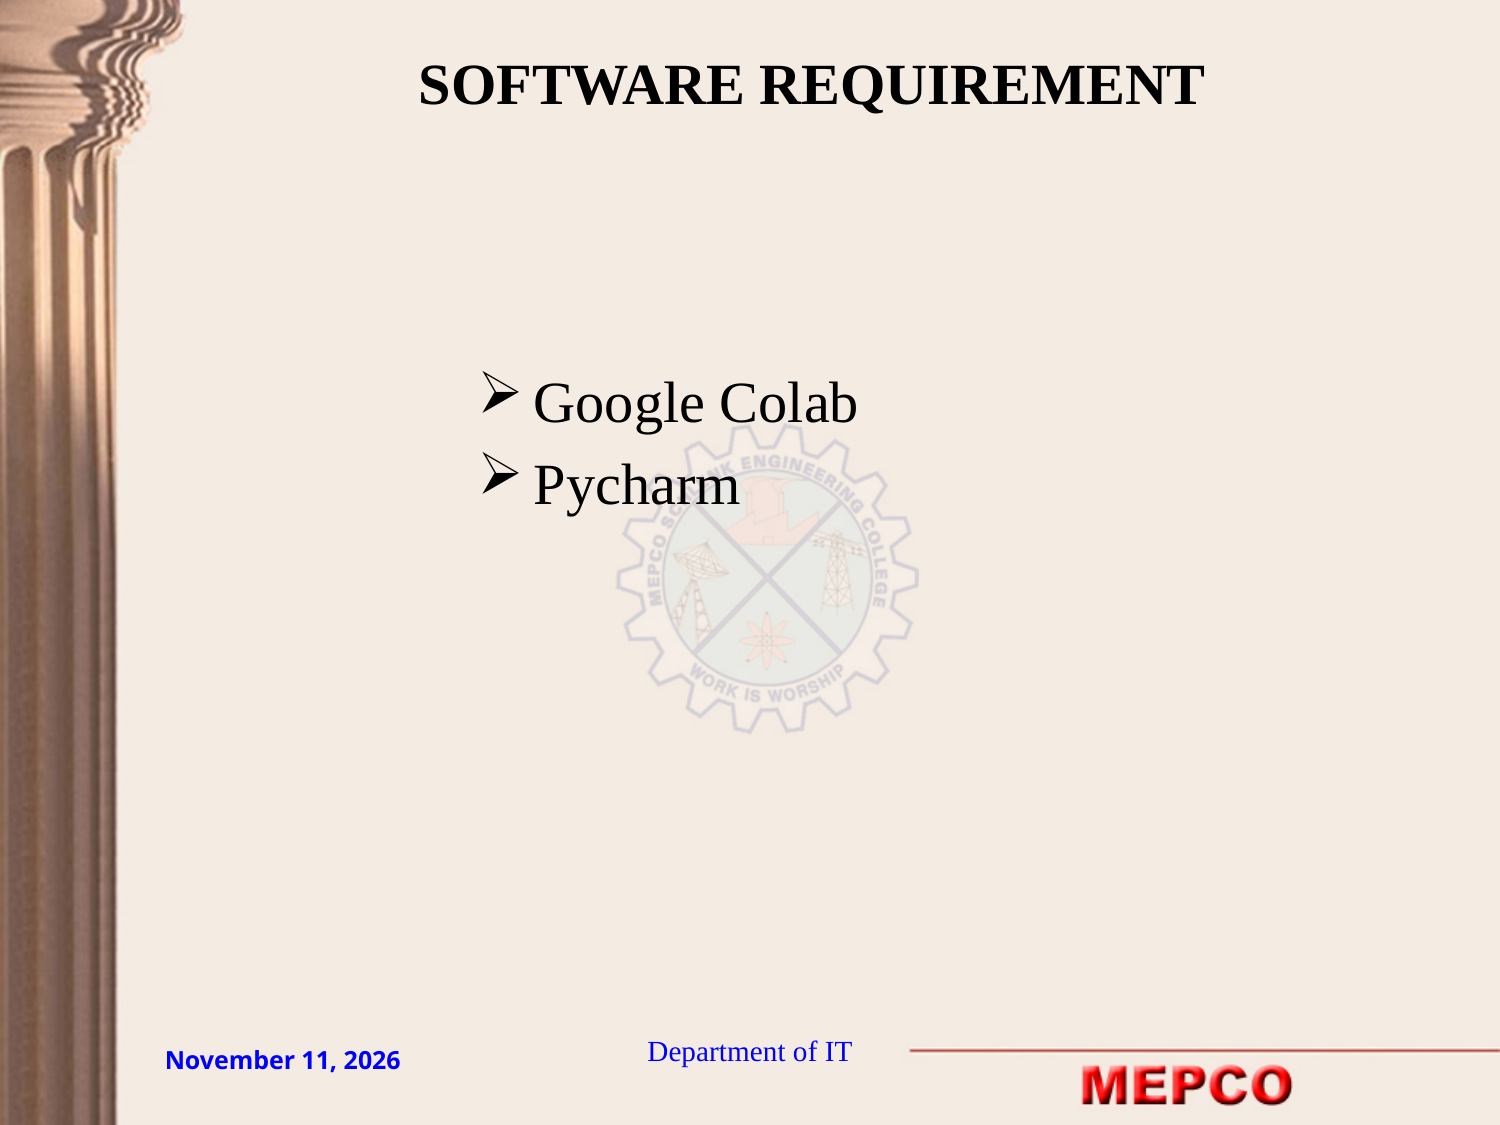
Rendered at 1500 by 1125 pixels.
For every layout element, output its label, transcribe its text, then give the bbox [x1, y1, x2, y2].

picture [0, 0, 1500, 1125]
list Google Colab Pycharm [462, 275, 1500, 950]
title SOFTWARE REQUIREMENT [174, 24, 1450, 138]
footer Department of IT [512, 1024, 988, 1101]
